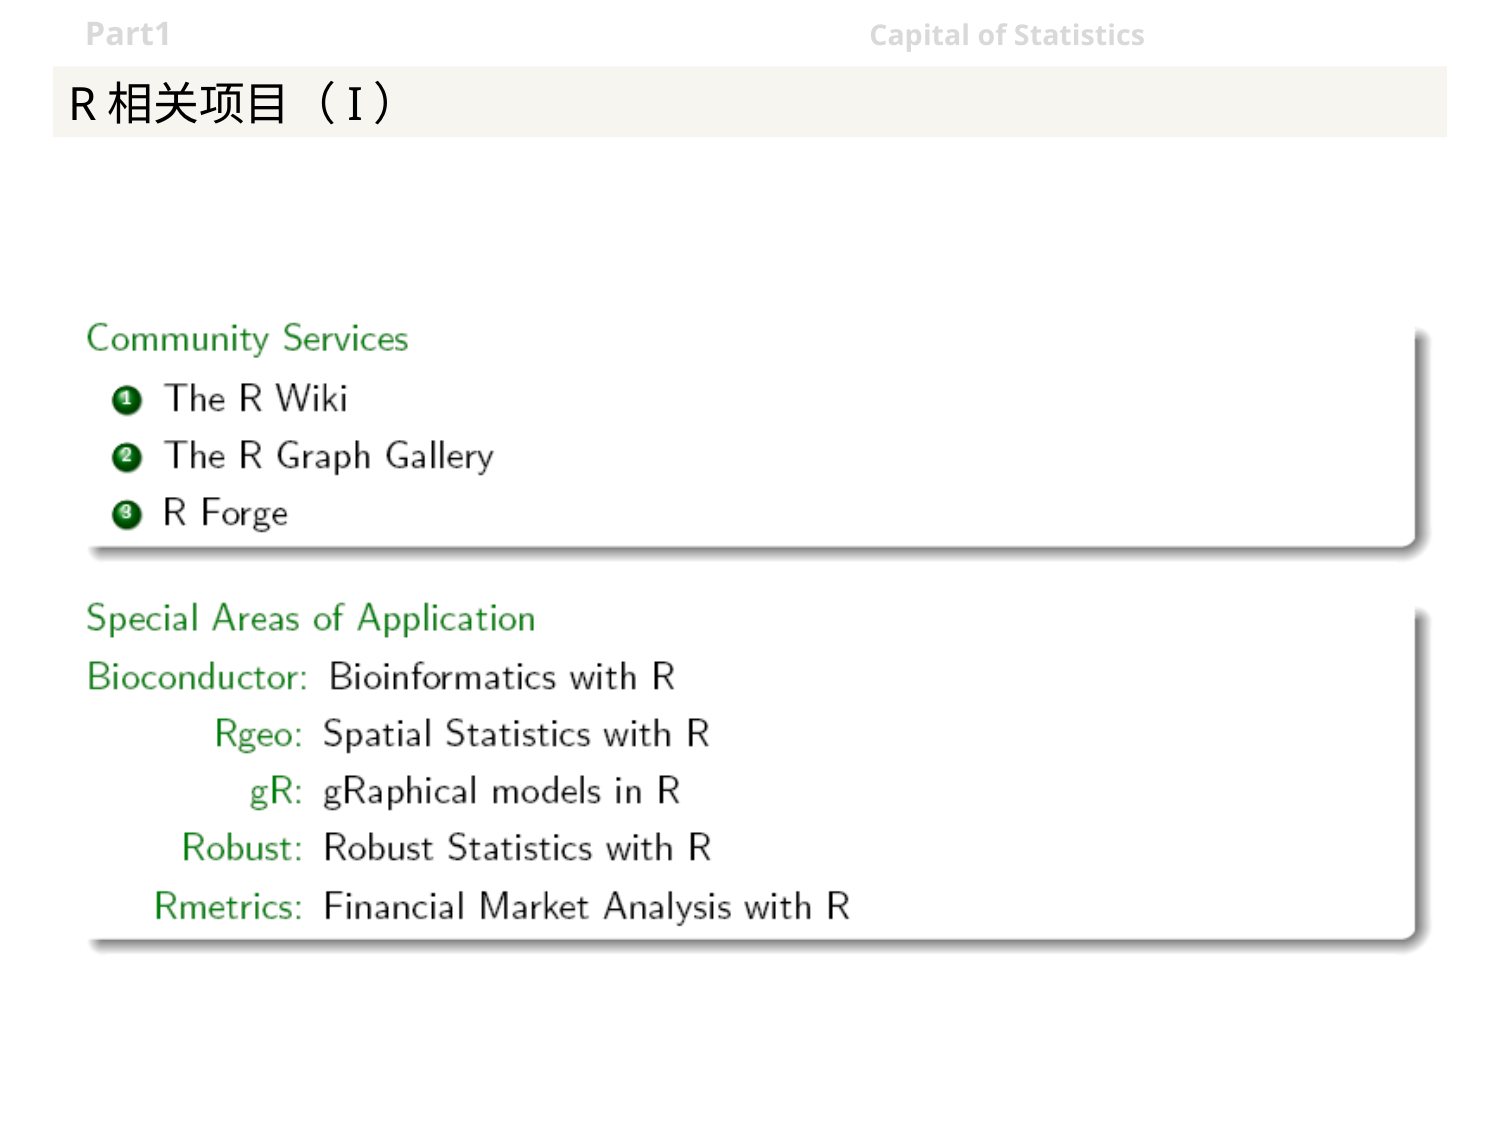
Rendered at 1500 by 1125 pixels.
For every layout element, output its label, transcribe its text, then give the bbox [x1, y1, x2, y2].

title R相关项目（I） [53, 66, 1447, 138]
picture [76, 256, 1436, 960]
